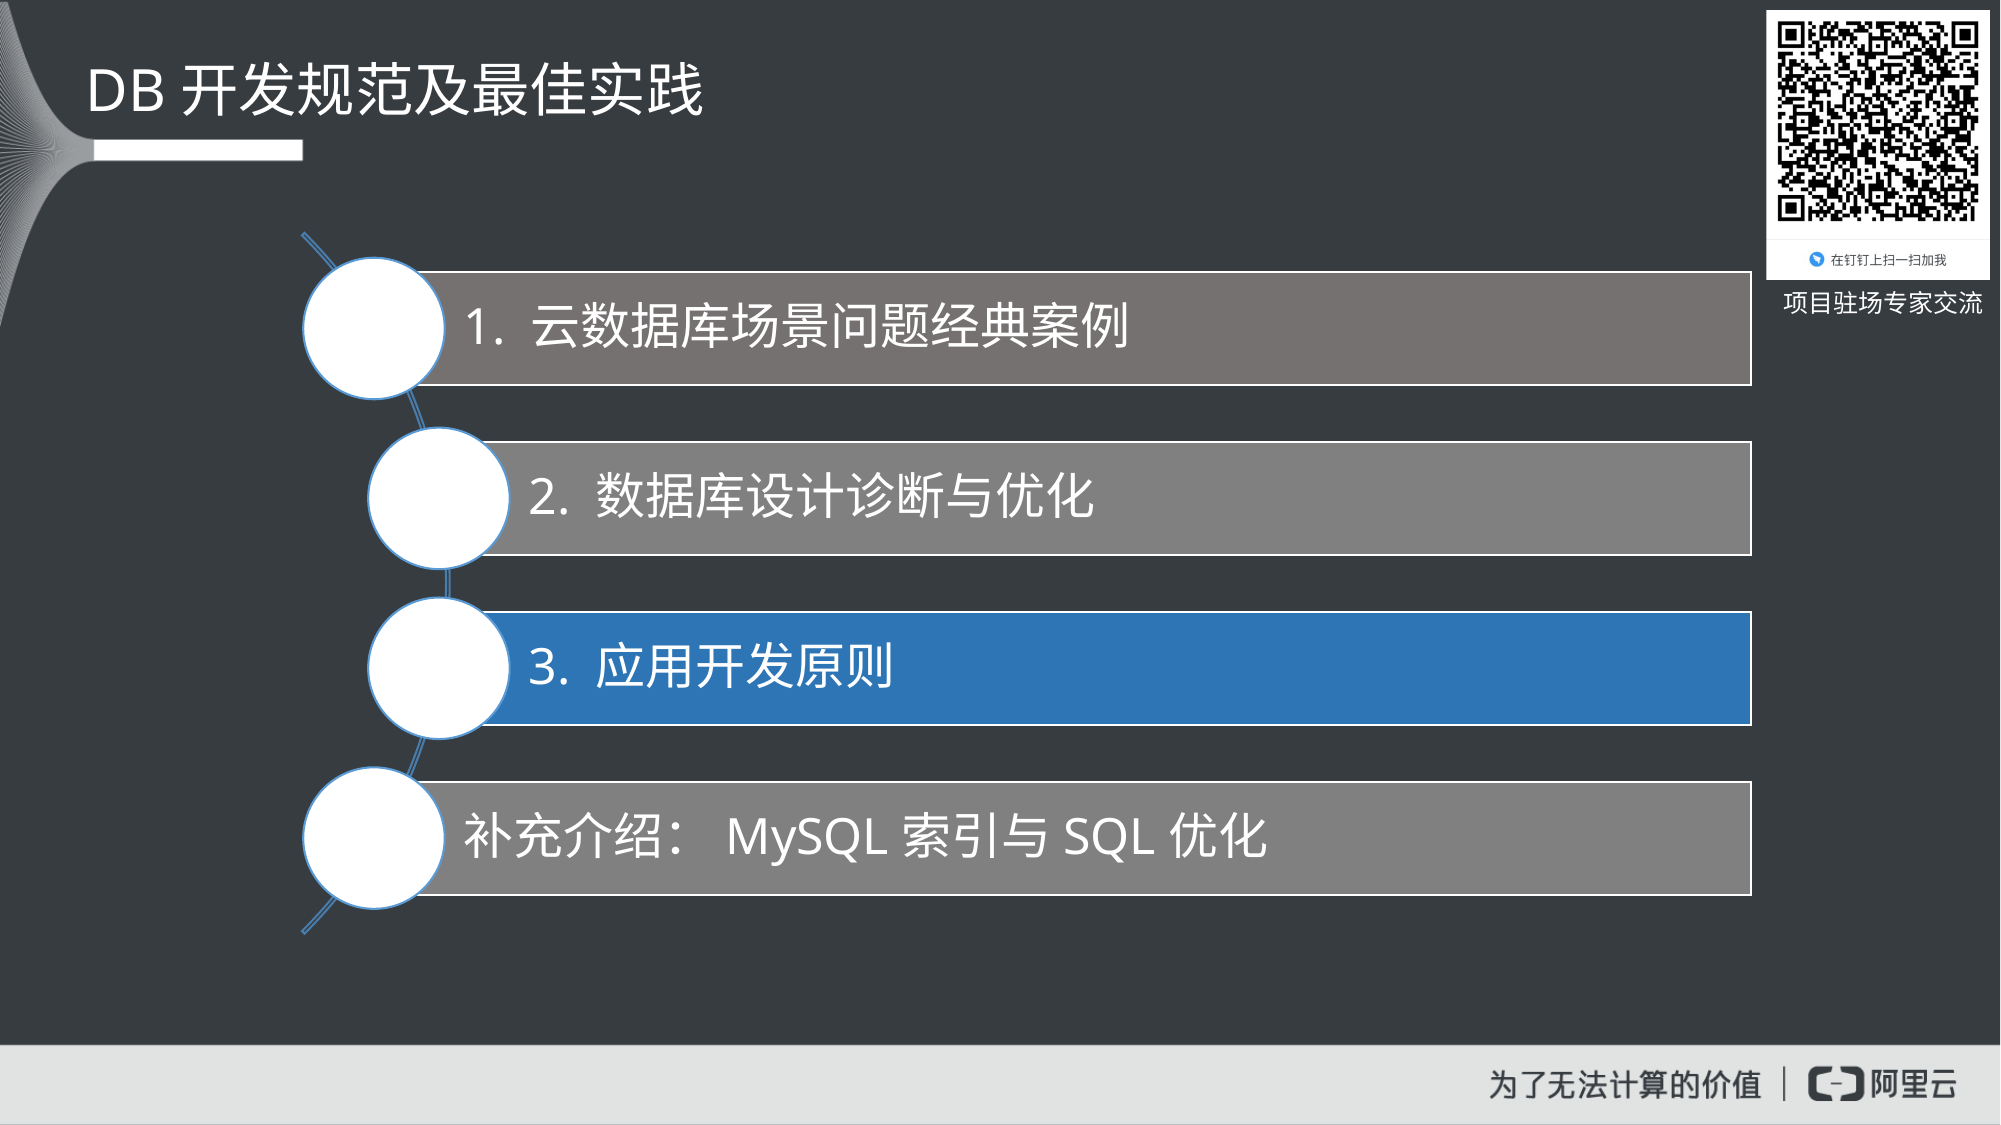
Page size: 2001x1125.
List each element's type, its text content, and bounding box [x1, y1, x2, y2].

text_box 项目驻场专家交流 [1762, 280, 1999, 325]
picture [0, 0, 2001, 1125]
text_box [290, 215, 1762, 952]
text_box DB开发规范及最佳实践 [71, 46, 720, 131]
